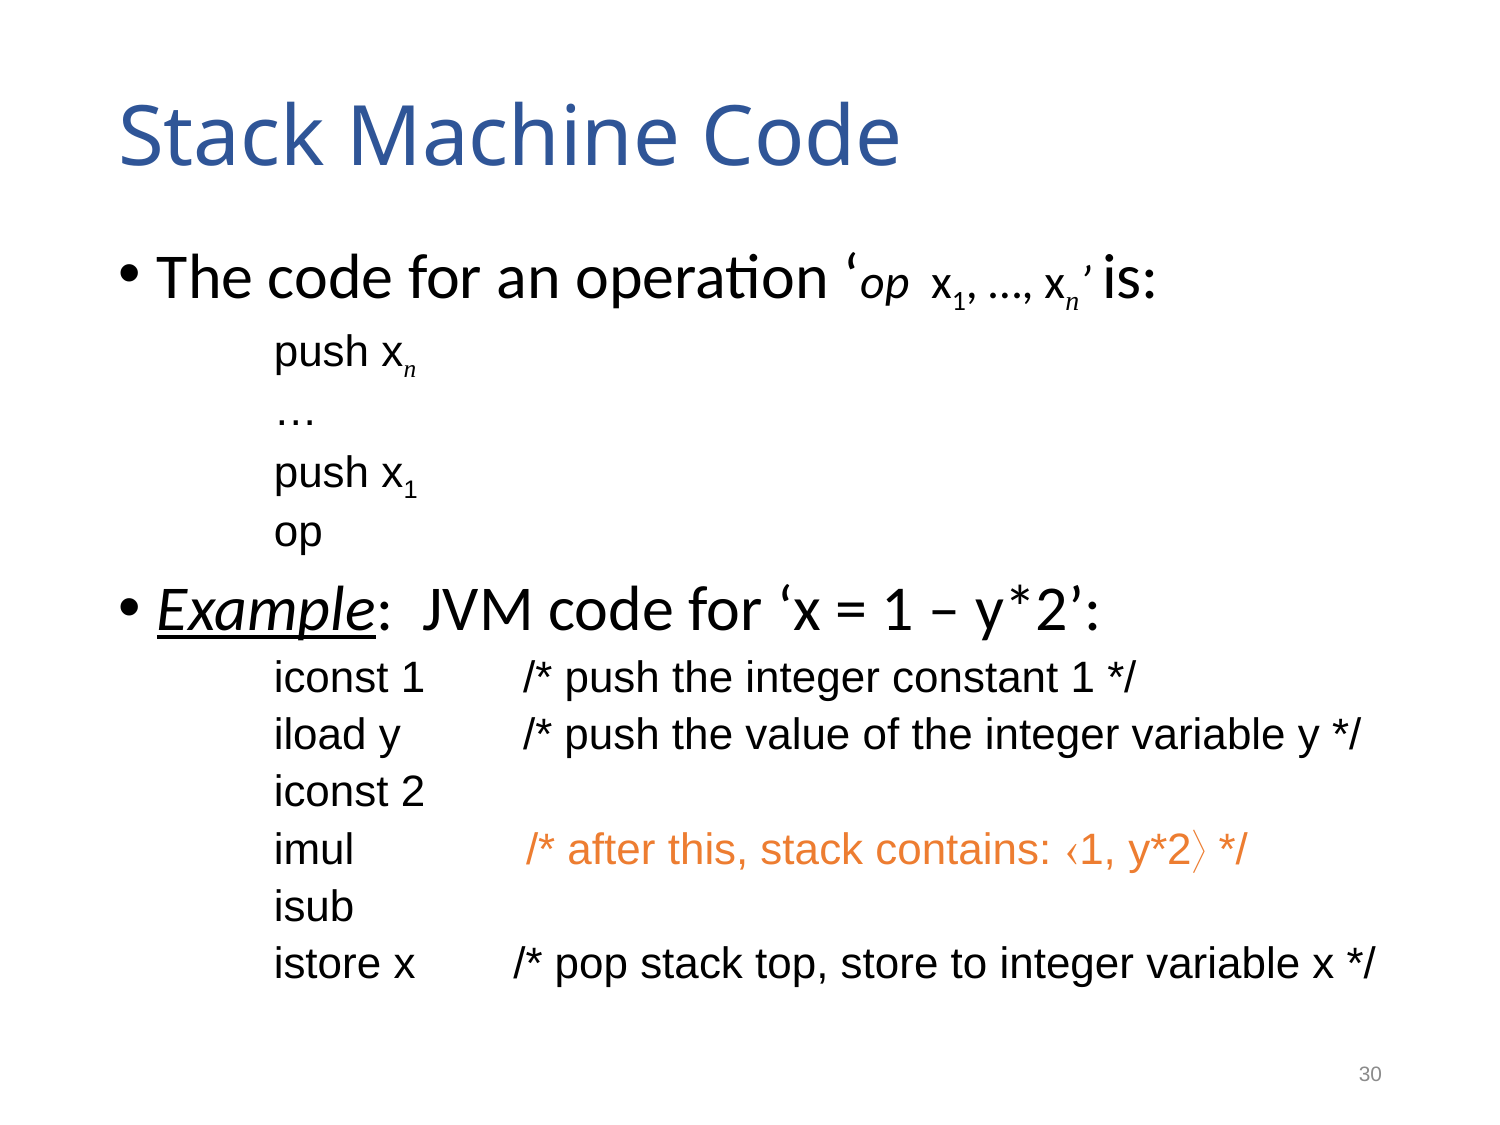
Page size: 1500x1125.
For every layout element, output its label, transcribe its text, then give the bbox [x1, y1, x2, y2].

title Stack Machine Code [103, 59, 1397, 218]
slide_number 30 [1059, 1042, 1397, 1103]
list The code for an operation ‘op x1, …, xn’ is: push xn … push x1 op Example: JVM code for ‘x = 1 – y*2’: iconst 1 /* push the integer constant 1 */ iload y /* push the value of the integer variable y */ iconst 2 imul /* after this, stack contains: 1, y*2 */ isub istore x /* pop stack top, store to integer variable x */ [103, 232, 1397, 1014]
